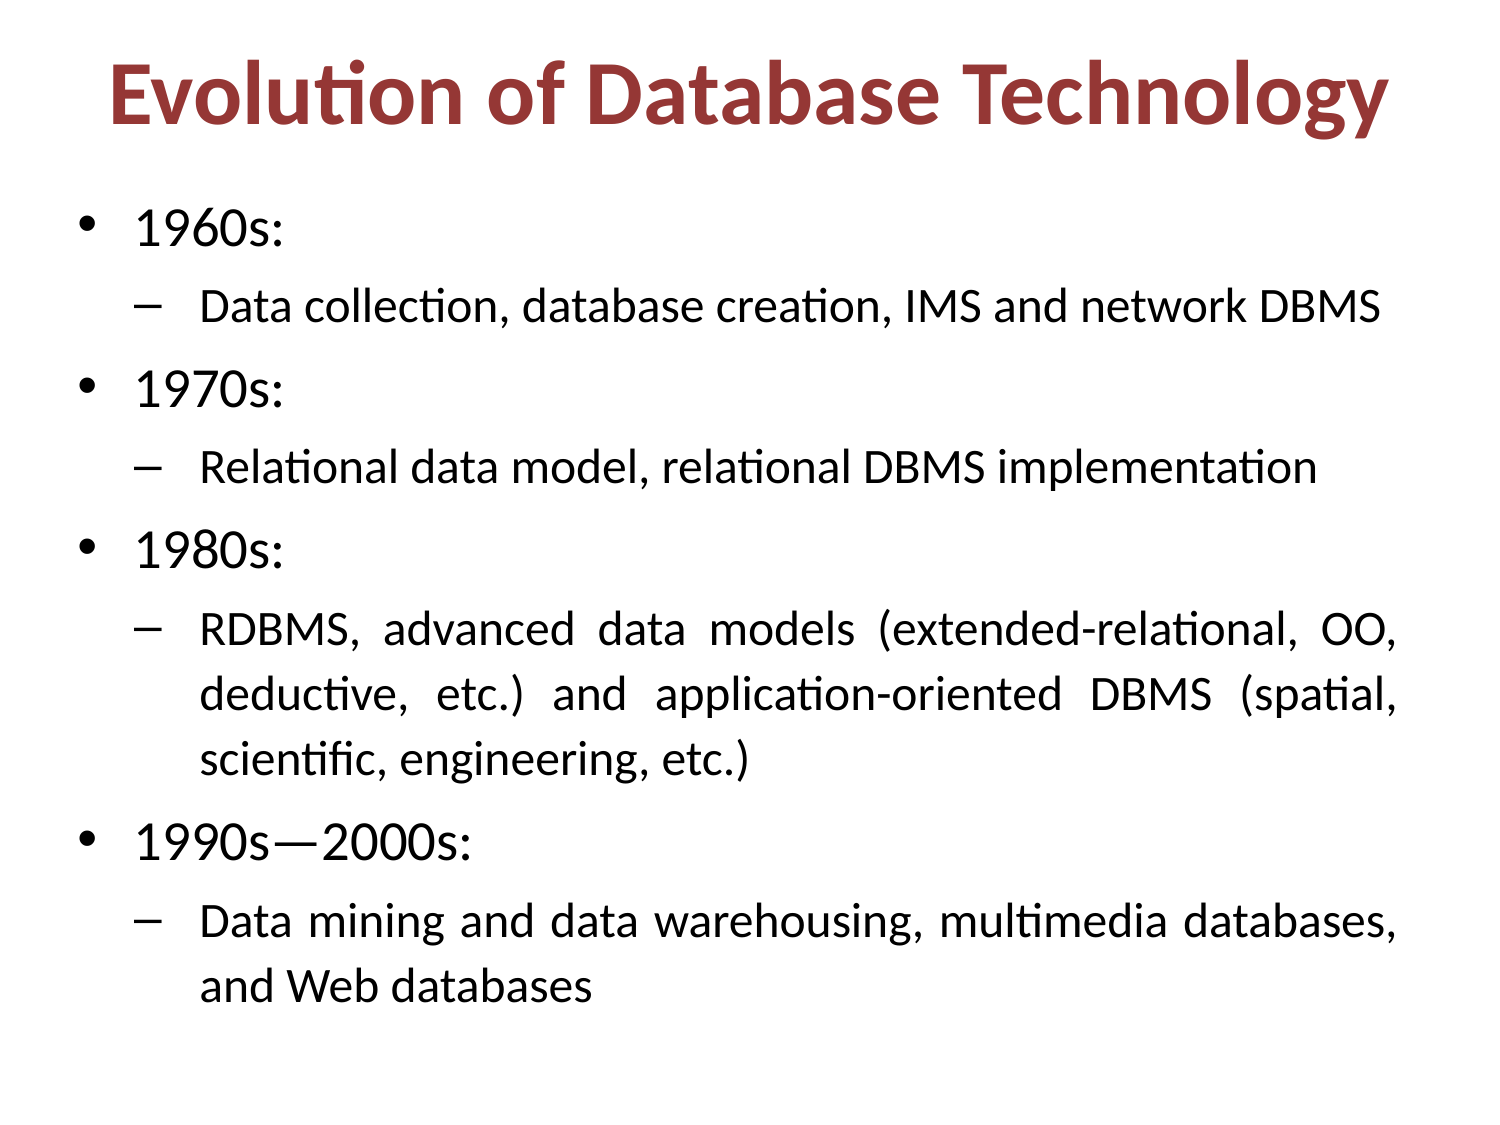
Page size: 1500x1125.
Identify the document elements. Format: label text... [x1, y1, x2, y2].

list 1960s: Data collection, database creation, IMS and network DBMS 1970s: Relational data model, relational DBMS implementation 1980s: RDBMS, advanced data models (extended-relational, OO, deductive, etc.) and application-oriented DBMS (spatial, scientific, engineering, etc.) 1990s—2000s: Data mining and data warehousing, multimedia databases, and Web databases [62, 174, 1413, 1075]
title Evolution of Database Technology [75, 24, 1425, 150]
